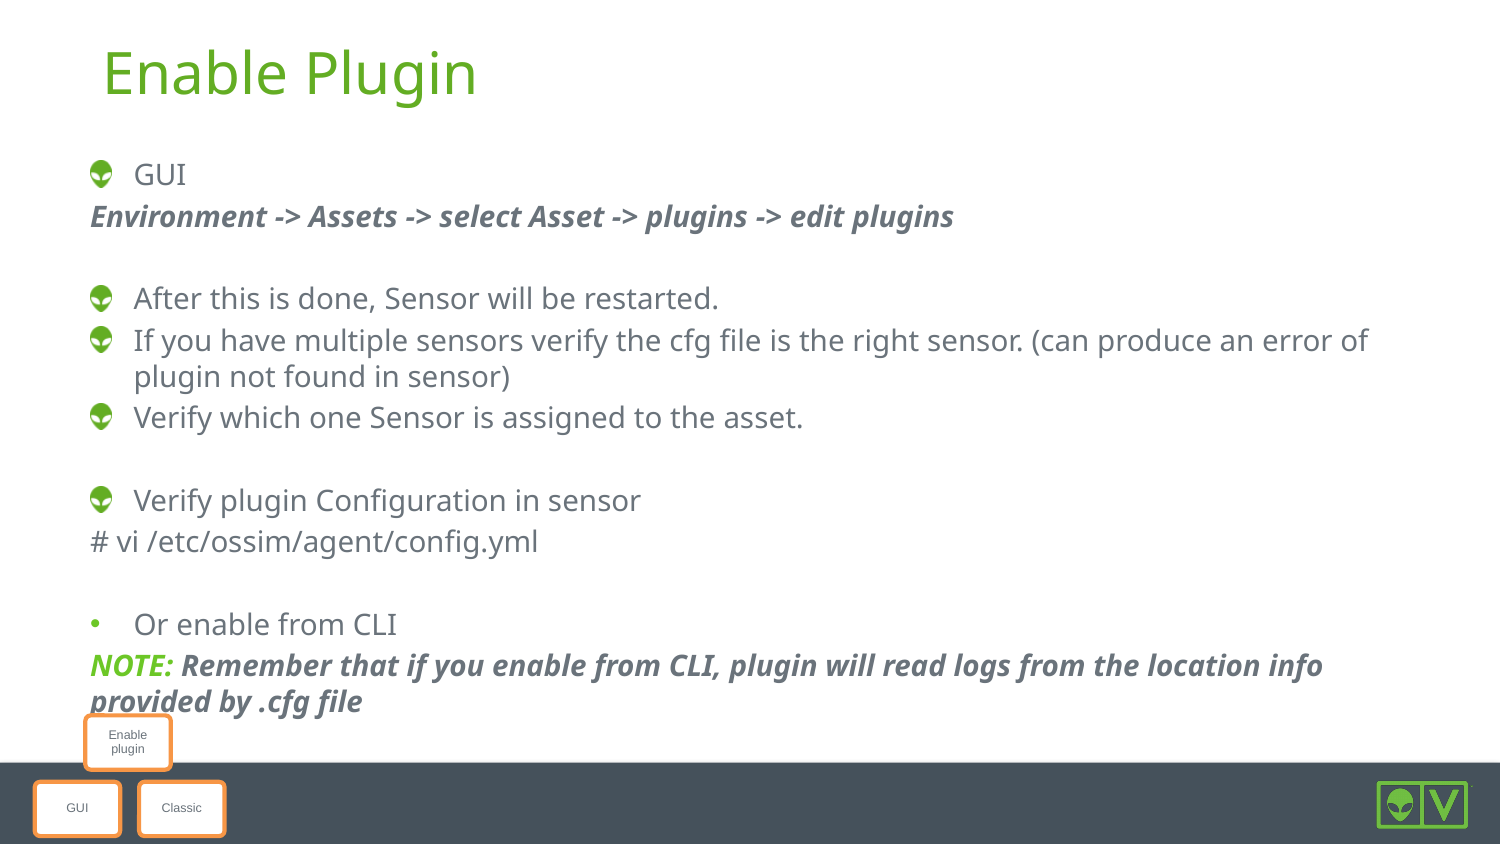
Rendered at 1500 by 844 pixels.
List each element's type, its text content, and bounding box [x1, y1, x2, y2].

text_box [138, 781, 225, 837]
picture [90, 326, 112, 353]
picture [1372, 777, 1477, 832]
picture [90, 160, 112, 188]
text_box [34, 781, 121, 837]
picture [90, 403, 112, 430]
picture [90, 486, 112, 513]
picture [90, 285, 112, 312]
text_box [85, 715, 171, 770]
title Enable Plugin [75, 28, 1425, 115]
list GUI Environment -> Assets -> select Asset -> plugins -> edit plugins After this is done, Sensor will be restarted. If you have multiple sensors verify the cfg file is the right sensor. (can produce an error of plugin not found in sensor) Verify which one Sensor is assigned to the asset. Verify plugin Configuration in sensor # vi /etc/ossim/agent/config.yml Or enable from CLI NOTE: Remember that if you enable from CLI, plugin will read logs from the location info provided by .cfg file [75, 148, 1425, 730]
